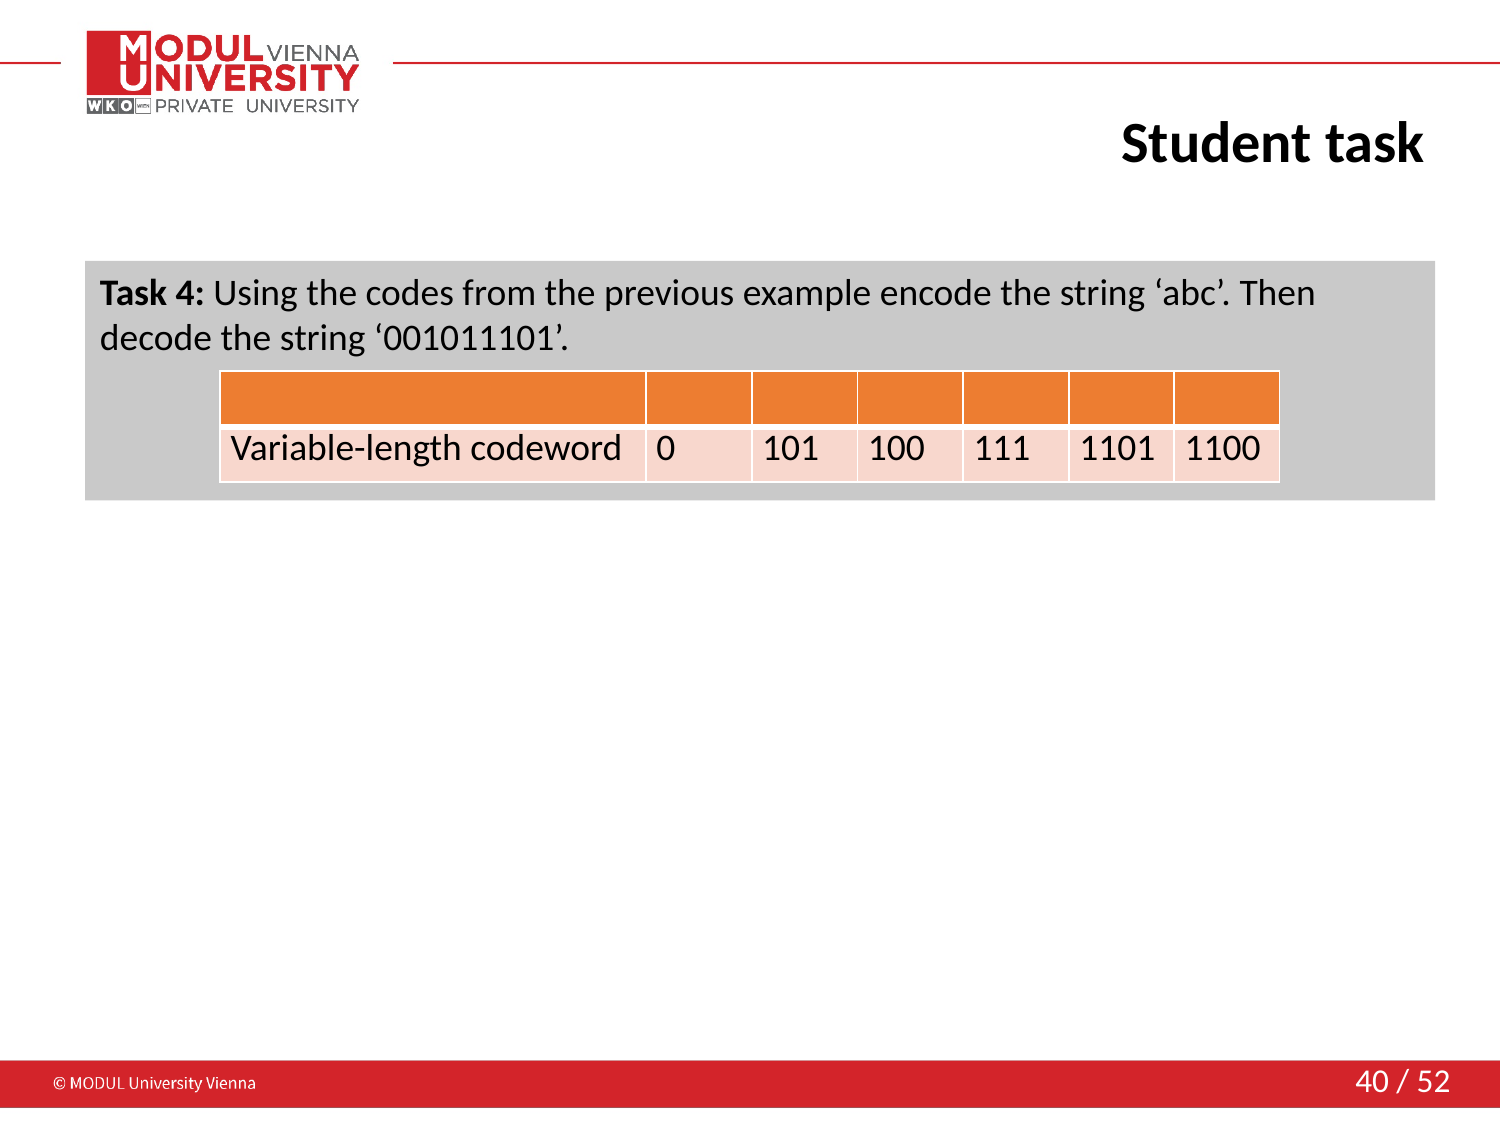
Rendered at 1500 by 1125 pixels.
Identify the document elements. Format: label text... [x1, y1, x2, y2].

text_box Task 4: Using the codes from the previous example encode the string ‘abc’. Then decode the string ‘001011101’. [85, 260, 1436, 501]
picture [0, 0, 1500, 1125]
title Student task [75, 44, 1425, 233]
